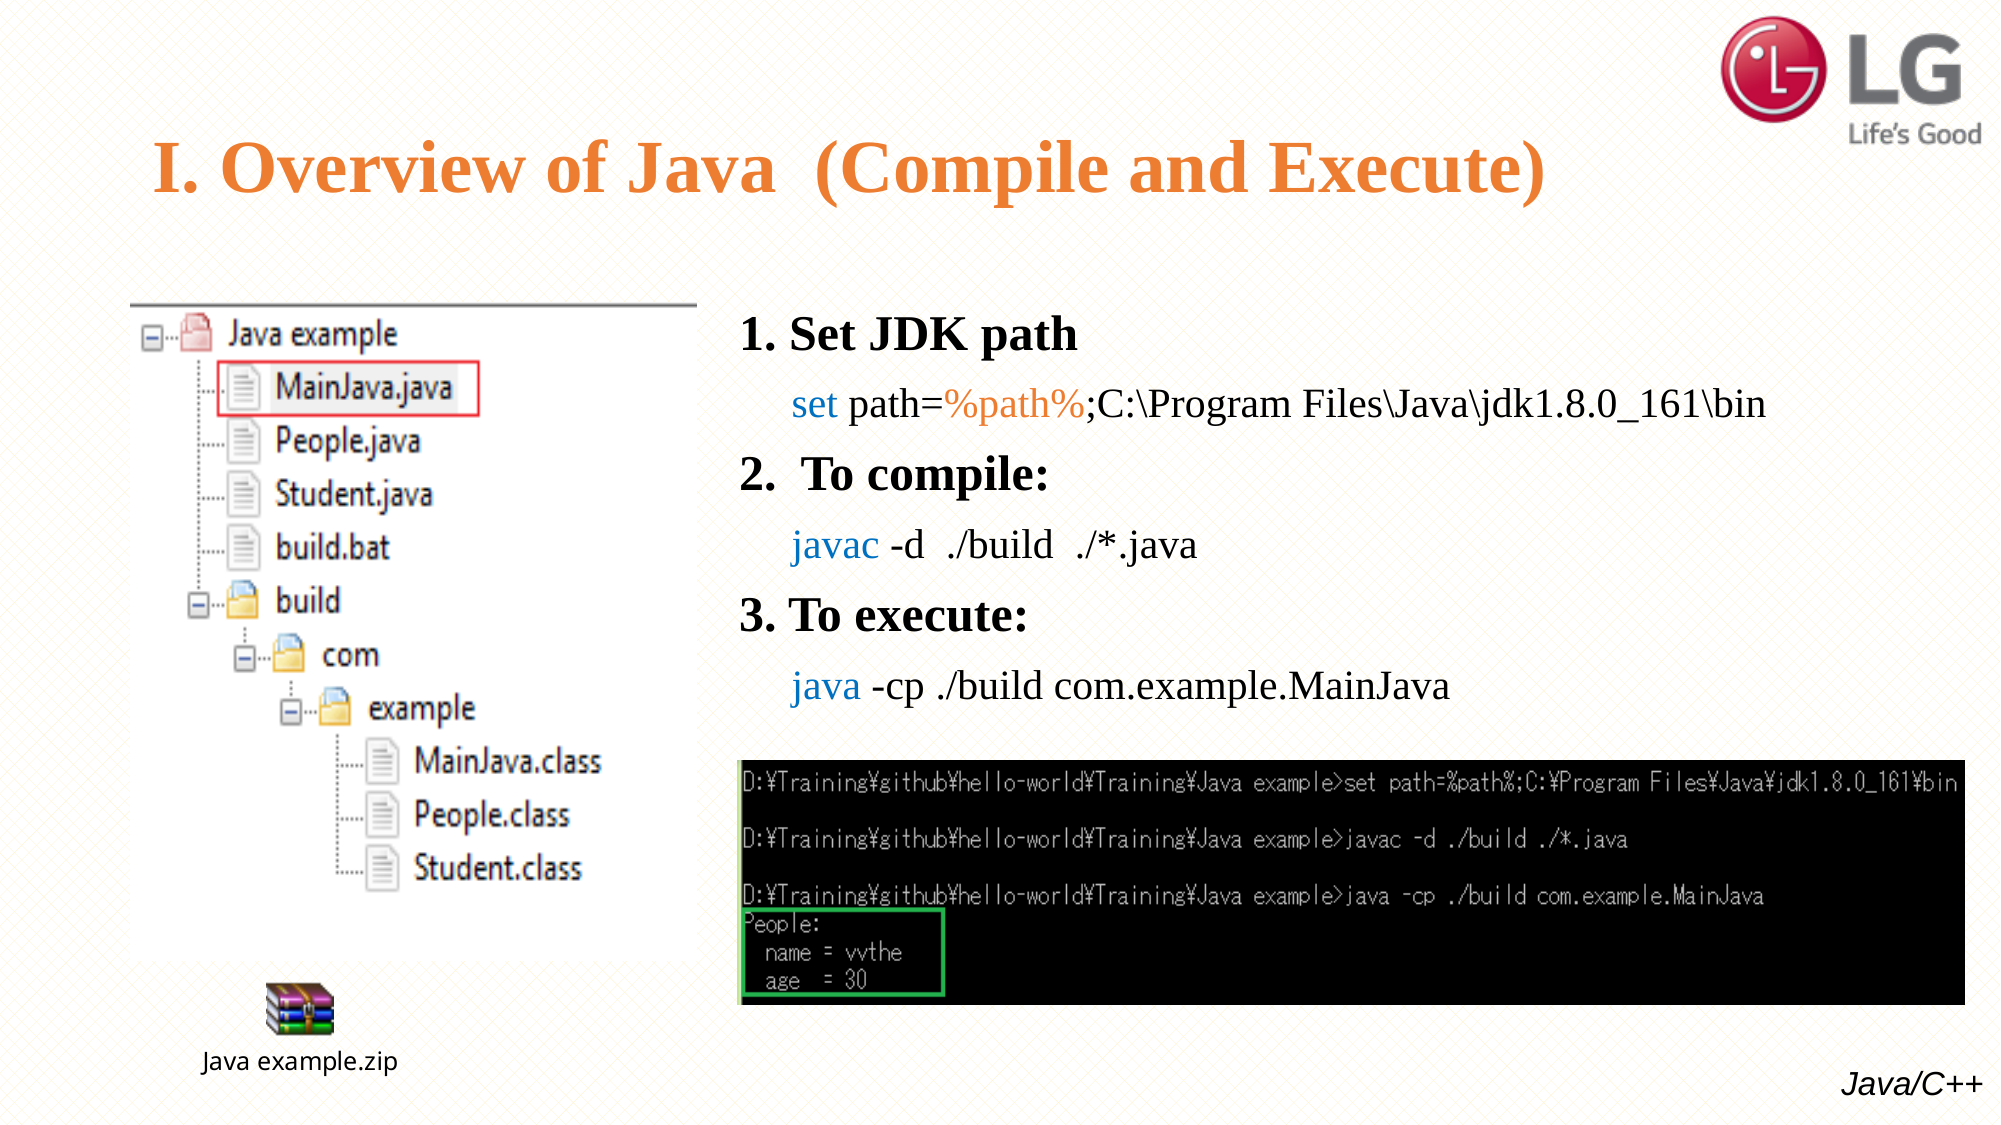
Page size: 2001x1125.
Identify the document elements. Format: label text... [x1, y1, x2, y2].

picture [736, 760, 1965, 1005]
list 1. Set JDK path set path=%path%;C:\Program Files\Java\jdk1.8.0_161\bin 2. To compile: javac -d ./build ./*.java 3. To execute: java -cp ./build com.example.MainJava [724, 299, 1887, 754]
picture [1704, 0, 2000, 164]
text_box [184, 973, 414, 1086]
title I. Overview of Java (Compile and Execute) [137, 59, 1863, 278]
picture [130, 302, 697, 961]
